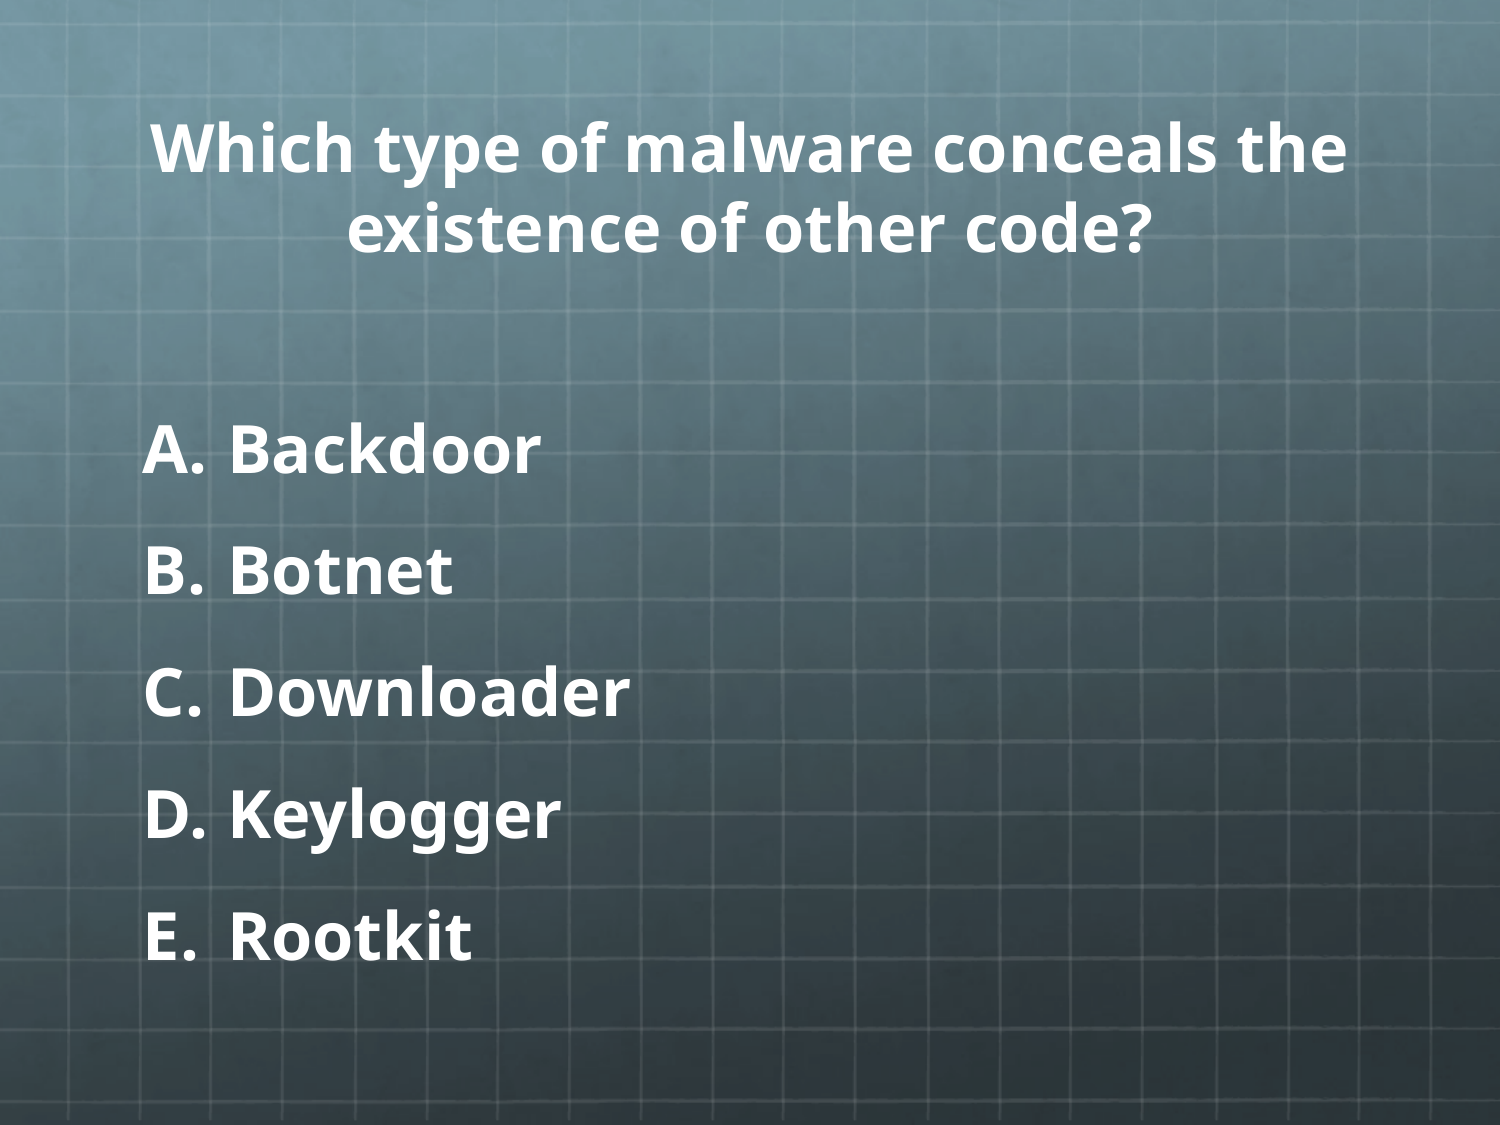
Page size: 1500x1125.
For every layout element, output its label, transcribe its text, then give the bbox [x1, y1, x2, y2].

title Which type of malware conceals the existence of other code? [127, 17, 1372, 355]
list Backdoor Botnet Downloader Keylogger Rootkit [127, 399, 1372, 1048]
picture [0, 0, 1500, 1125]
